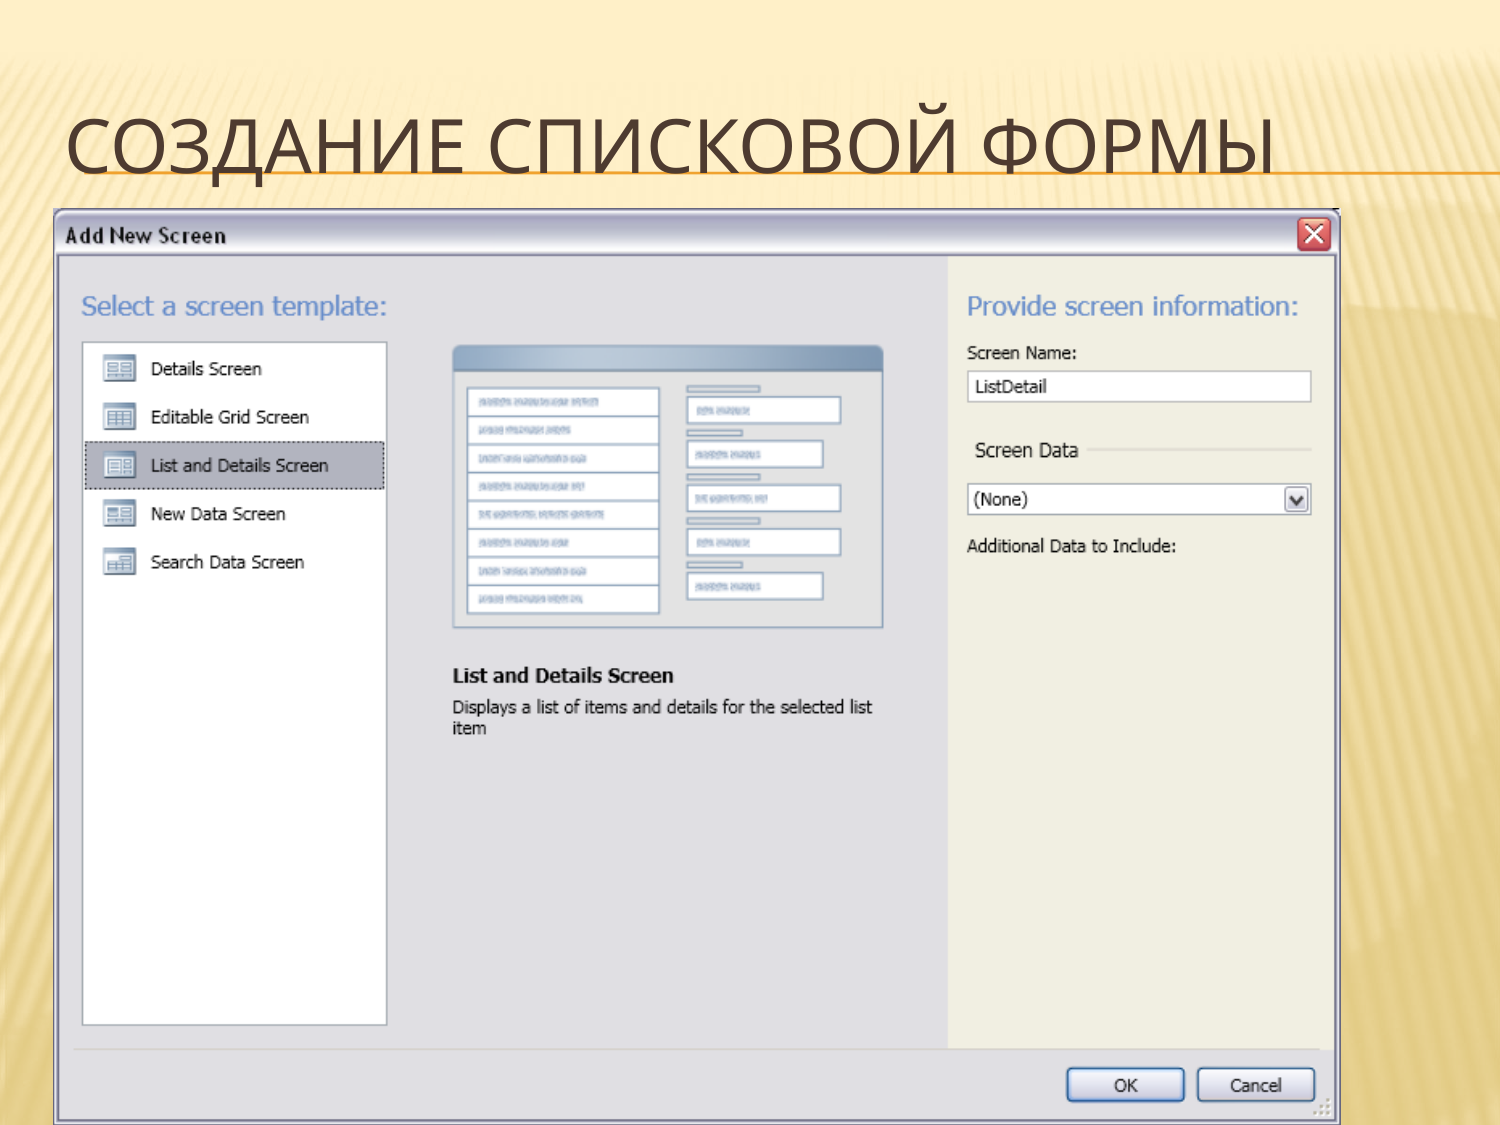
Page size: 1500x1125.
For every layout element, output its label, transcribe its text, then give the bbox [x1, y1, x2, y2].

title Создание списковой формы [50, 75, 1475, 213]
picture [52, 207, 1341, 1125]
